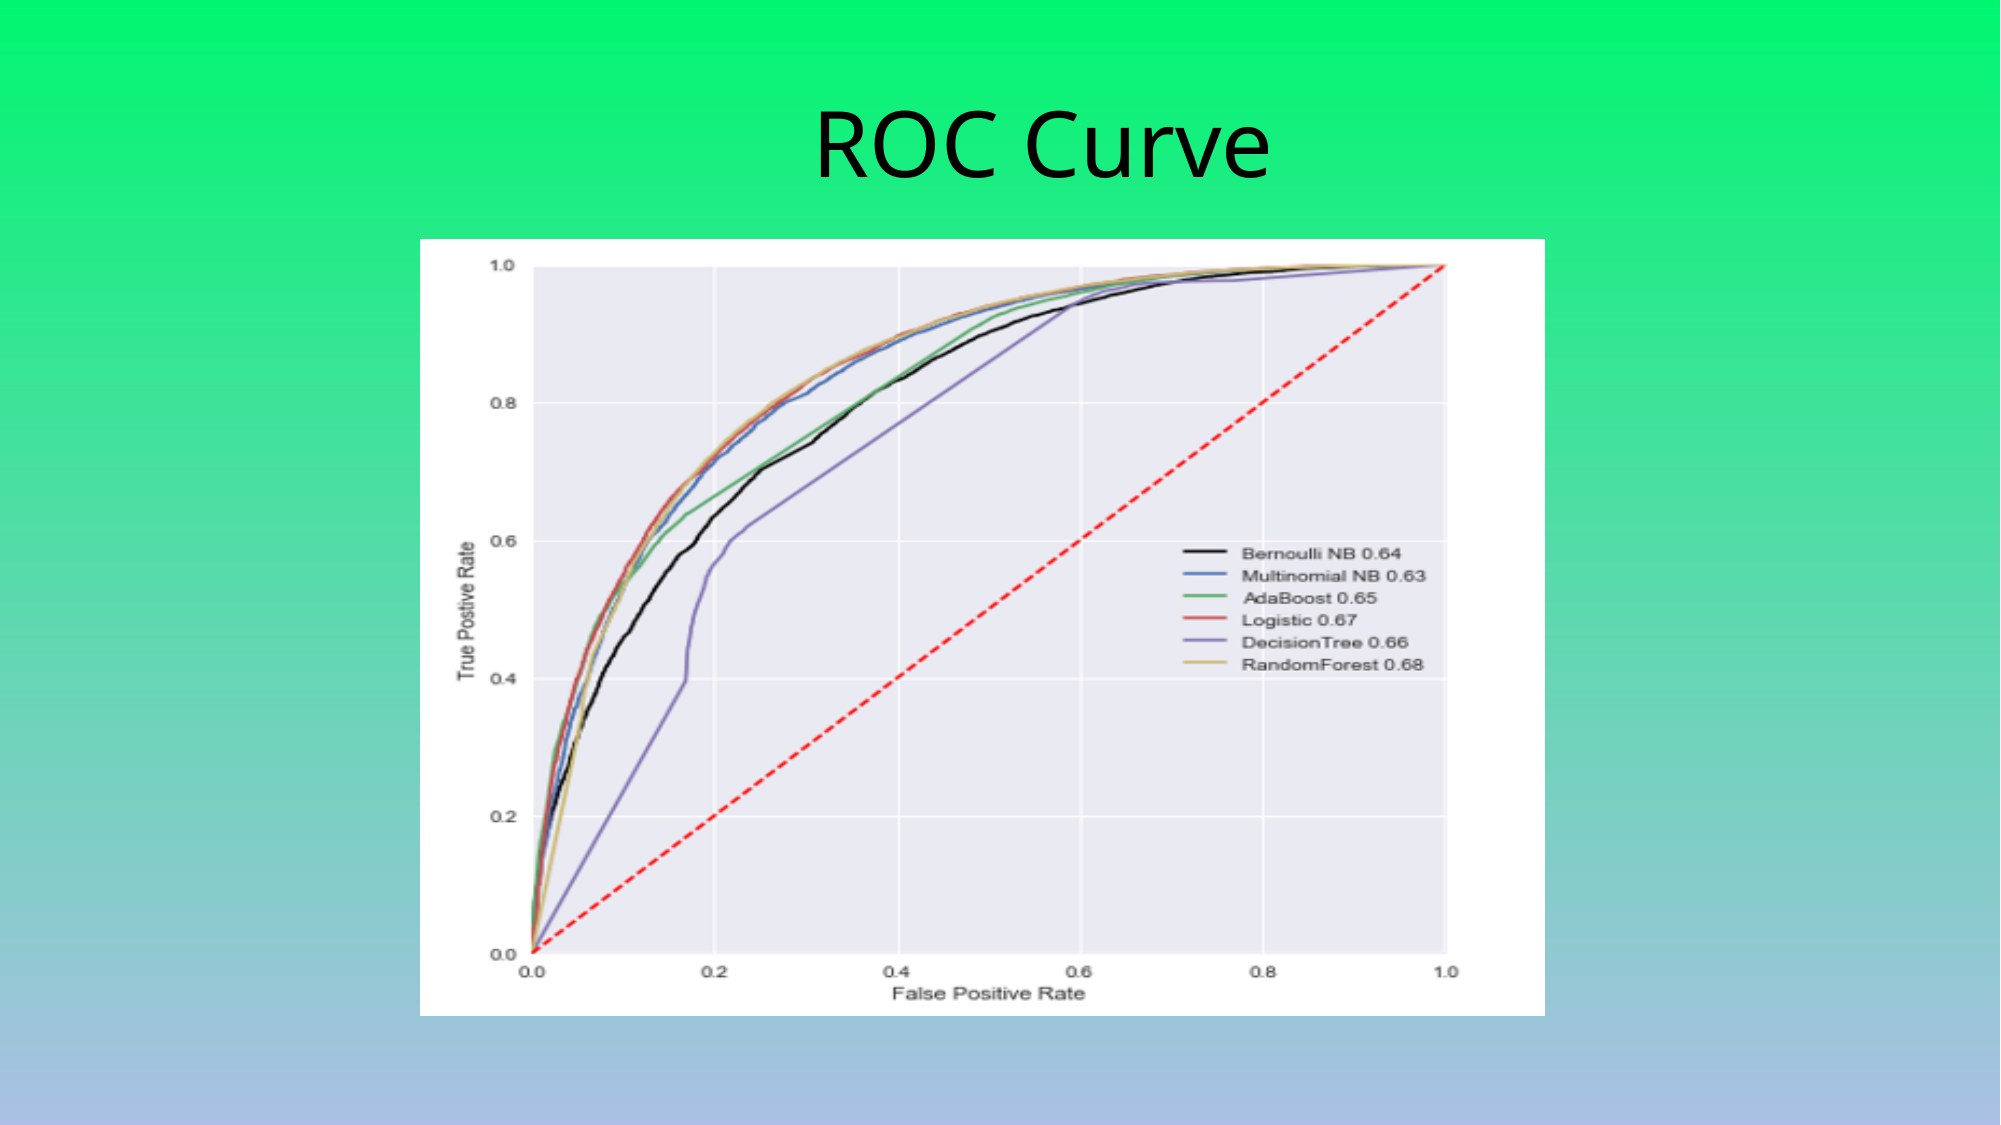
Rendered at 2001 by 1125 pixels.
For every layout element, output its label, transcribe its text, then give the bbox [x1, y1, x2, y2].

title ROC Curve [275, 39, 1715, 257]
picture [420, 239, 1545, 1016]
